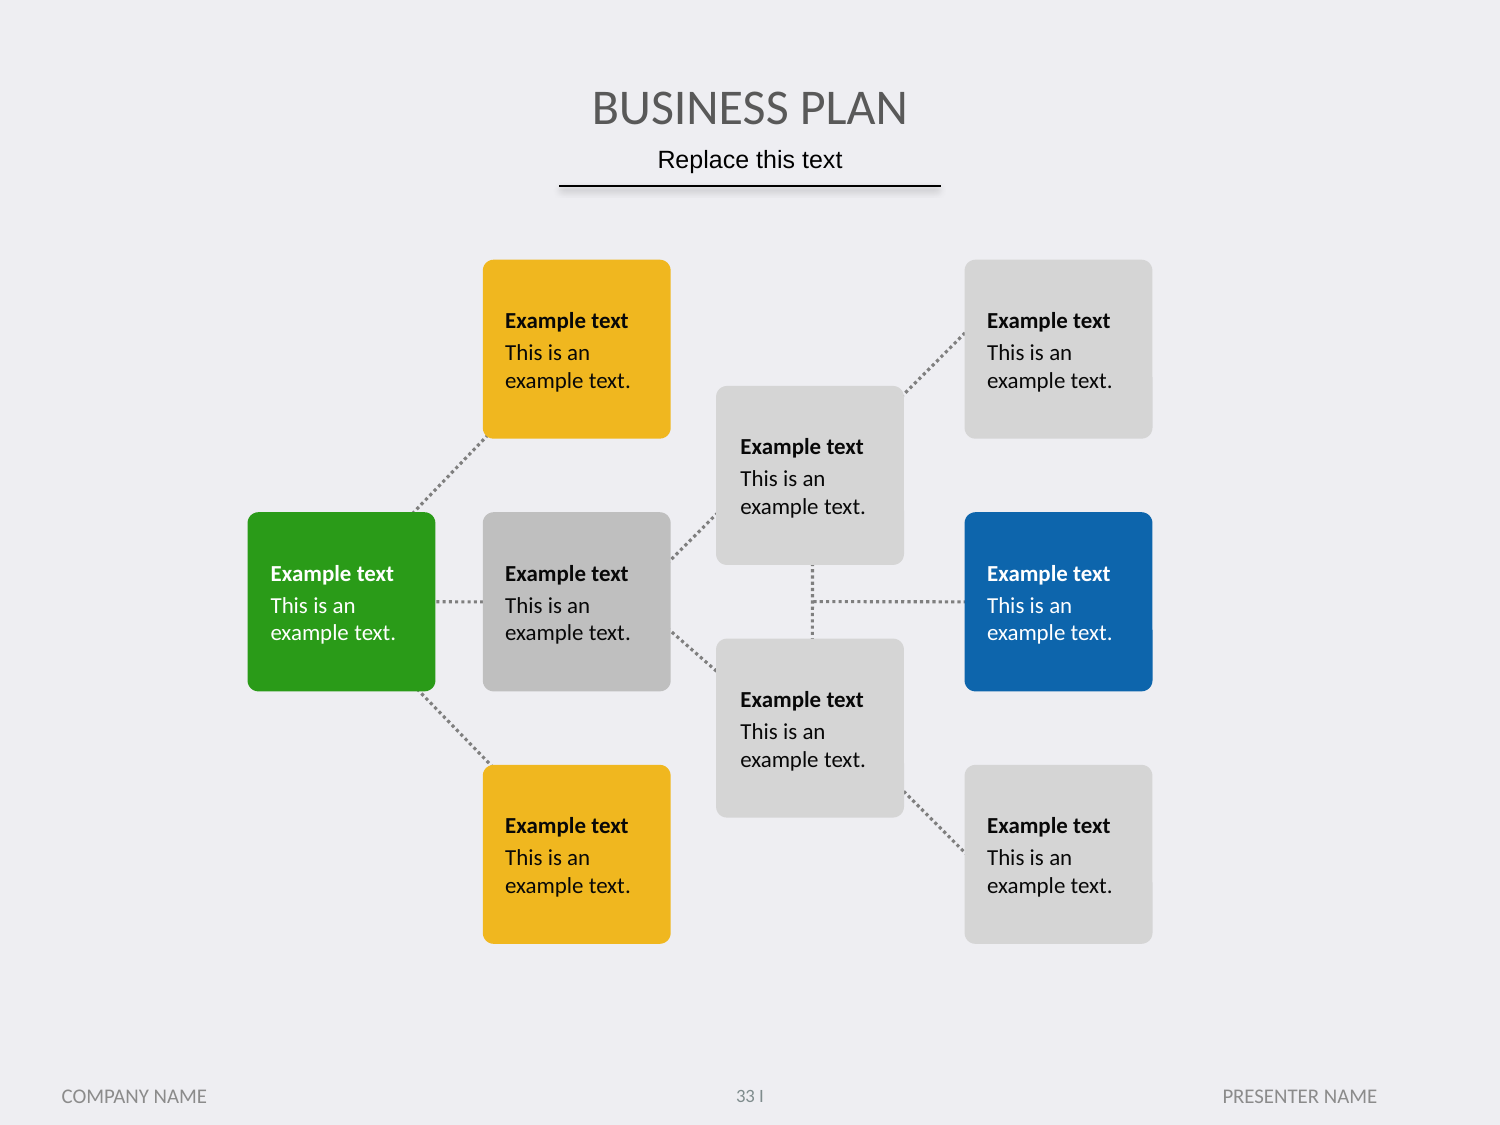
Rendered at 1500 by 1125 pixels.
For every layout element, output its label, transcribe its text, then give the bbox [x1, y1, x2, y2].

slide_number 33 I [712, 1065, 788, 1125]
text_box [480, 762, 673, 946]
slide_number PRESENTER NAME [1125, 1063, 1475, 1125]
text_box Example text This is an example text. [490, 803, 657, 906]
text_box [964, 511, 1153, 692]
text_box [715, 638, 905, 818]
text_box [247, 511, 436, 692]
subtitle Replace this text [103, 142, 1398, 183]
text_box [482, 511, 671, 692]
footer COMPANY NAME [24, 1063, 244, 1125]
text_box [715, 385, 905, 566]
title BUSINESS PLAN [103, 66, 1397, 143]
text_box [964, 764, 1153, 945]
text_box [964, 259, 1153, 439]
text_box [482, 259, 671, 439]
